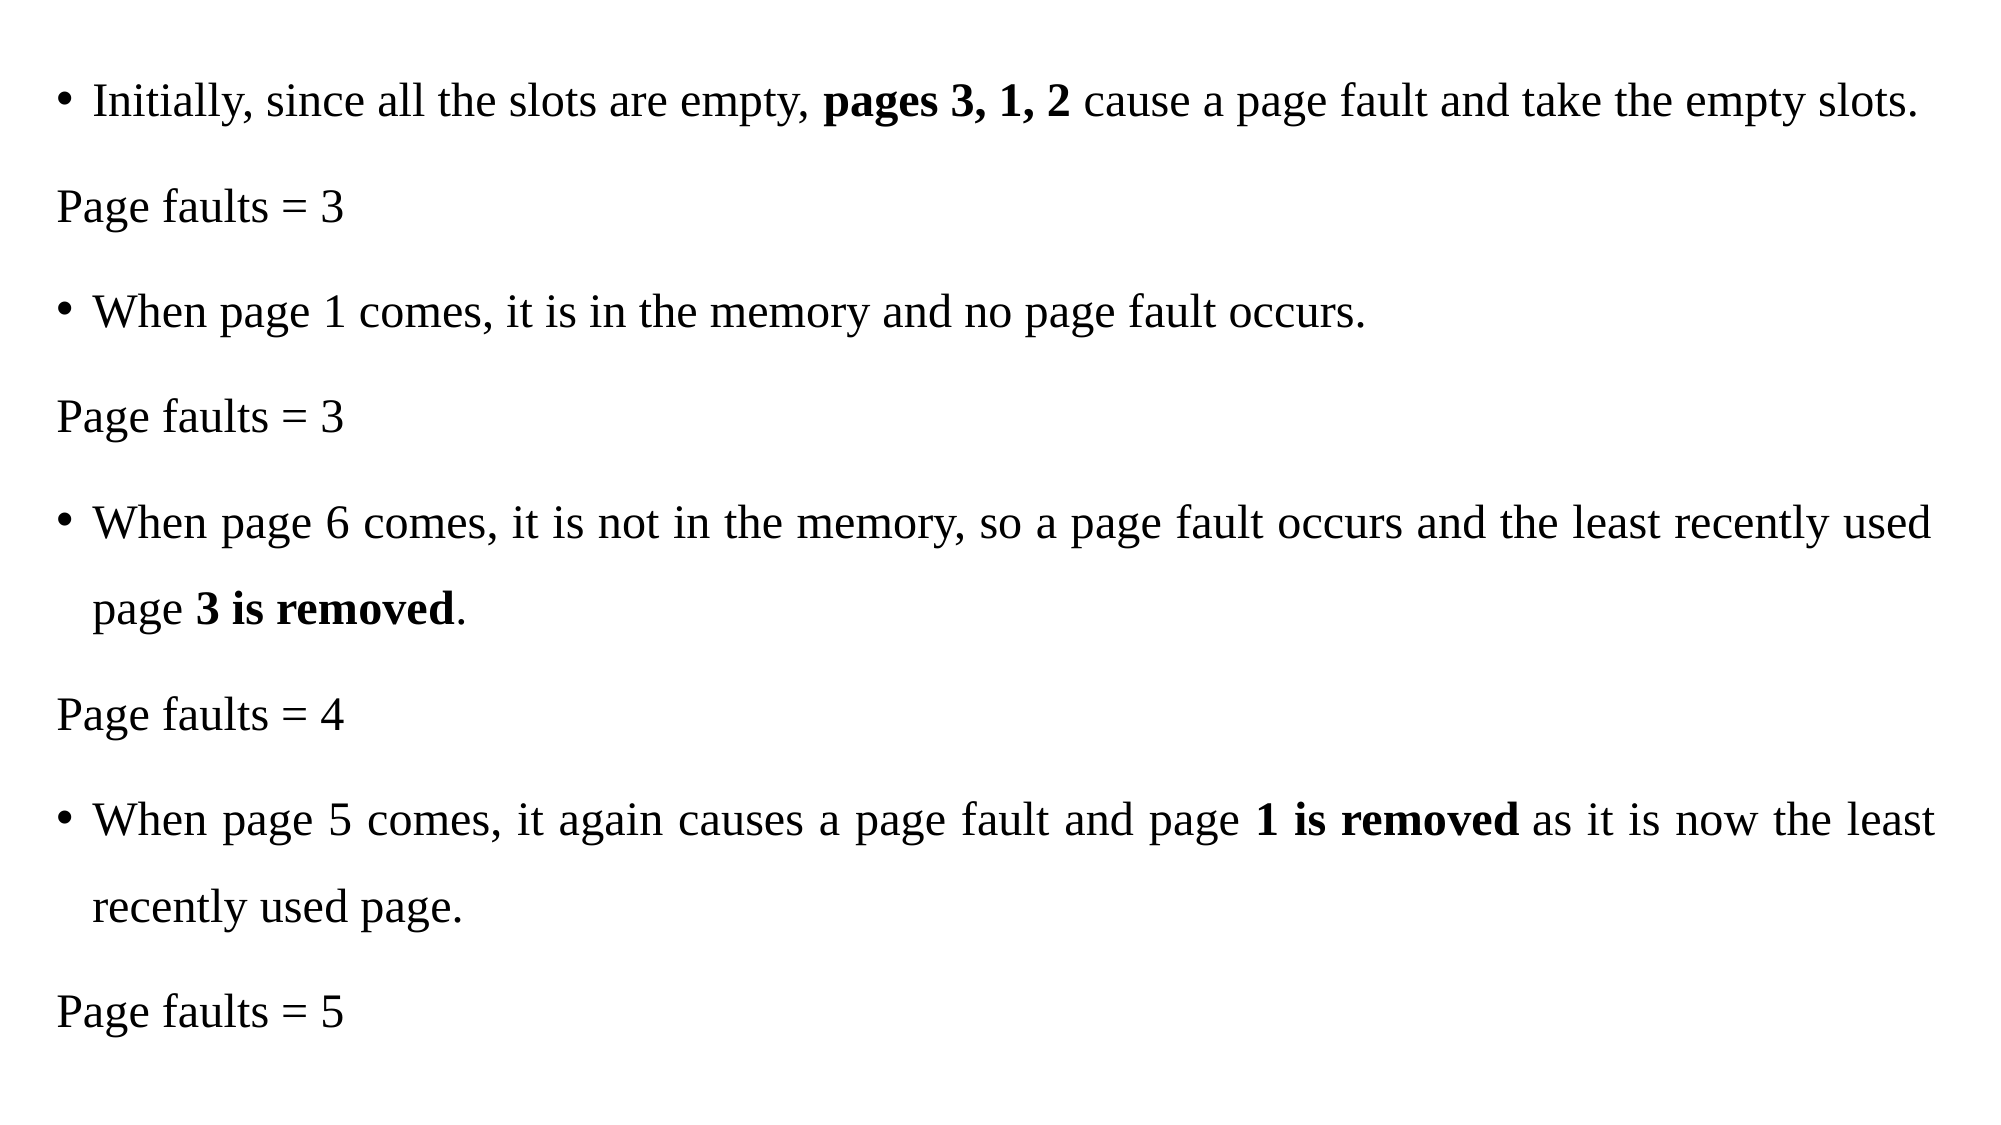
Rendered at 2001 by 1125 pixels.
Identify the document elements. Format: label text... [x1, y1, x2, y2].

list Initially, since all the slots are empty, pages 3, 1, 2 cause a page fault and take the empty slots. Page faults = 3 When page 1 comes, it is in the memory and no page fault occurs. Page faults = 3 When page 6 comes, it is not in the memory, so a page fault occurs and the least recently used page 3 is removed. Page faults = 4 When page 5 comes, it again causes a page fault and page 1 is removed as it is now the least recently used page. Page faults = 5 [41, 32, 1952, 1106]
